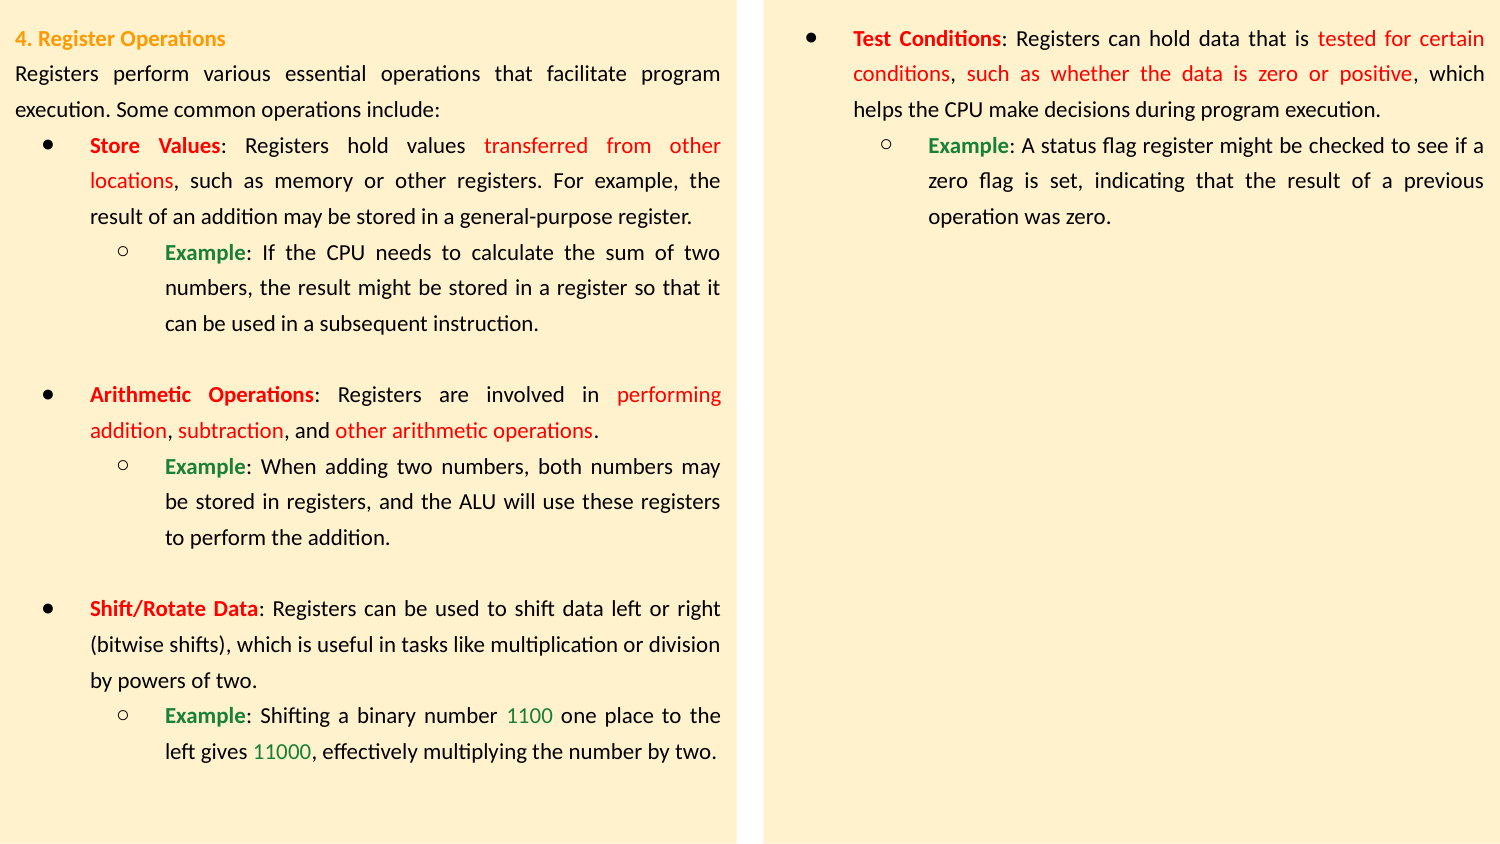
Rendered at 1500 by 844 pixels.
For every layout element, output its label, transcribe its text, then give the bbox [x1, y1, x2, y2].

list 4. Register Operations Registers perform various essential operations that facilitate program execution. Some common operations include: Store Values: Registers hold values transferred from other locations, such as memory or other registers. For example, the result of an addition may be stored in a general-purpose register. Example: If the CPU needs to calculate the sum of two numbers, the result might be stored in a register so that it can be used in a subsequent instruction. Arithmetic Operations: Registers are involved in performing addition, subtraction, and other arithmetic operations. Example: When adding two numbers, both numbers may be stored in registers, and the ALU will use these registers to perform the addition. Shift/Rotate Data: Registers can be used to shift data left or right (bitwise shifts), which is useful in tasks like multiplication or division by powers of two. Example: Shifting a binary number 1100 one place to the left gives 11000, effectively multiplying the number by two. [0, 0, 737, 844]
list Test Conditions: Registers can hold data that is tested for certain conditions, such as whether the data is zero or positive, which helps the CPU make decisions during program execution. Example: A status flag register might be checked to see if a zero flag is set, indicating that the result of a previous operation was zero. [763, 0, 1500, 844]
